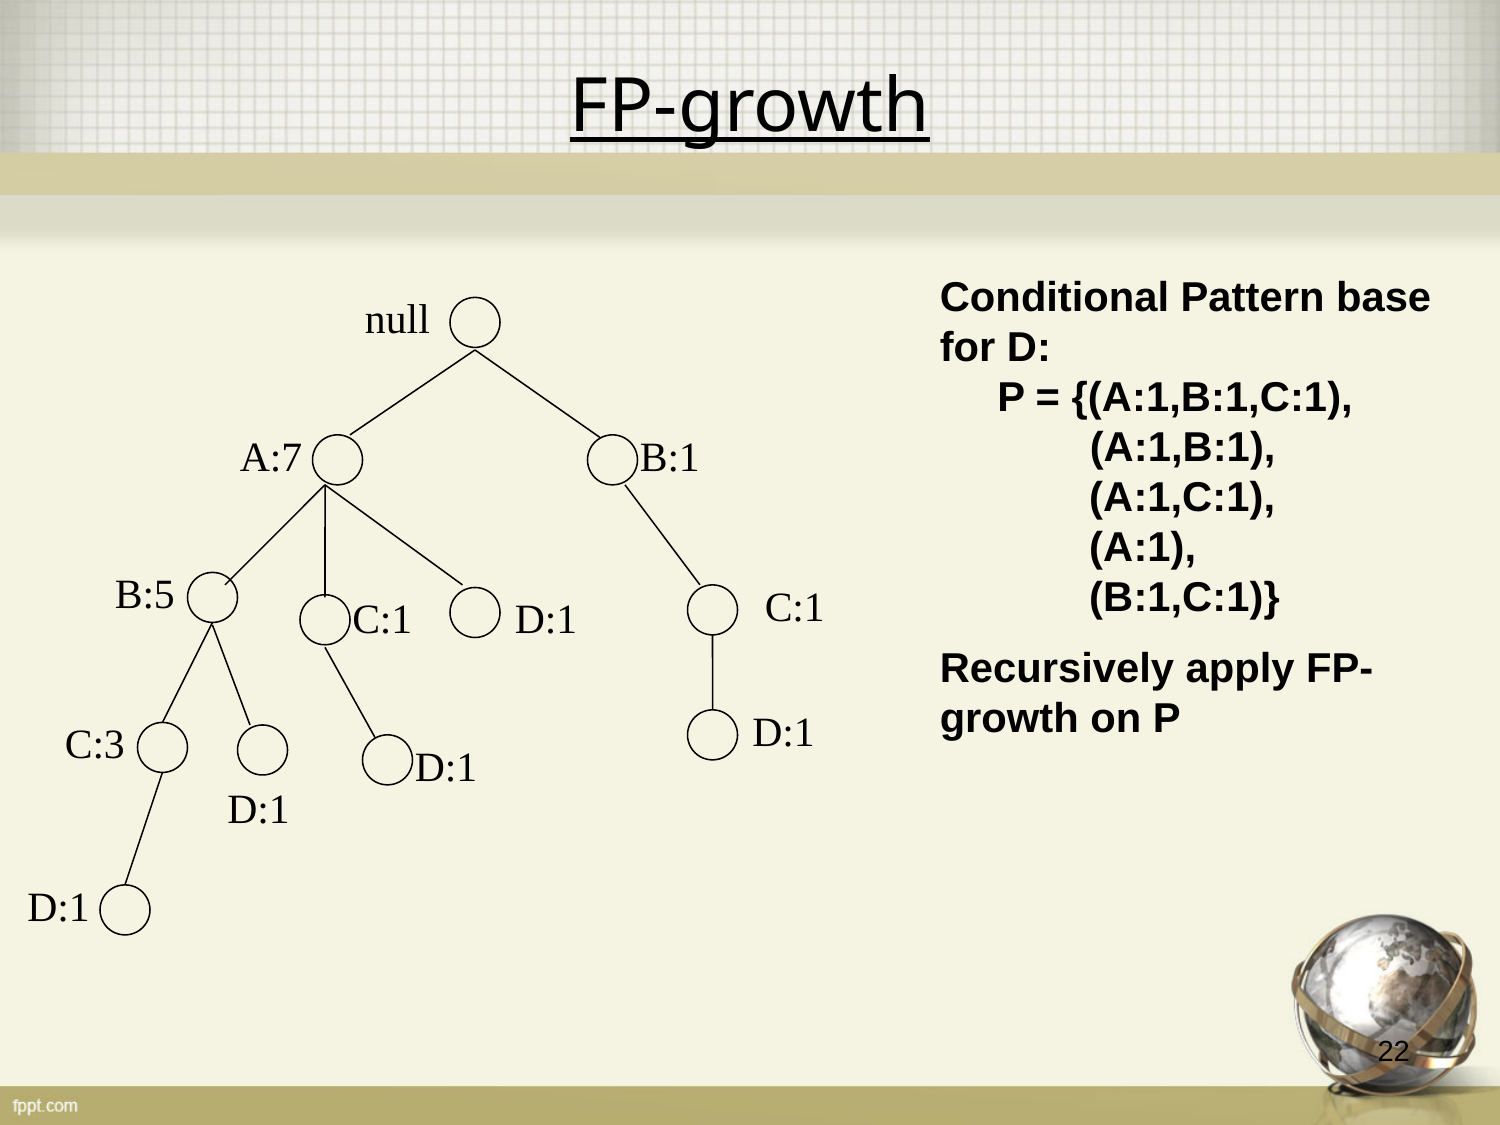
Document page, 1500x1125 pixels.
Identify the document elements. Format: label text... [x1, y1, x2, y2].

text_box D:1 [399, 732, 500, 798]
text_box [687, 584, 738, 635]
title FP-growth [74, 7, 1426, 196]
text_box A:7 [225, 422, 325, 488]
text_box B:1 [624, 422, 725, 488]
text_box [237, 724, 288, 774]
text_box D:1 [212, 774, 313, 840]
text_box D:1 [12, 872, 113, 938]
text_box [113, 884, 151, 935]
text_box C:3 [50, 709, 150, 775]
slide_number 22 [1074, 1024, 1426, 1103]
text_box Conditional Pattern base for D: P = {(A:1,B:1,C:1), (A:1,B:1), (A:1,C:1), (A:1), (B:1,C:1)} Recursively apply FP-growth on P [924, 262, 1475, 749]
text_box C:1 [750, 572, 850, 638]
text_box D:1 [737, 697, 838, 763]
text_box [150, 722, 188, 773]
text_box [450, 297, 501, 348]
text_box B:5 [99, 559, 200, 625]
text_box D:1 [500, 584, 600, 650]
text_box [587, 434, 624, 485]
text_box [362, 734, 399, 785]
text_box [200, 572, 238, 623]
text_box [300, 594, 337, 645]
text_box [325, 434, 363, 485]
text_box [450, 587, 500, 638]
text_box [687, 709, 737, 760]
text_box null [350, 284, 450, 350]
picture [0, 0, 1500, 1125]
text_box C:1 [337, 584, 438, 650]
